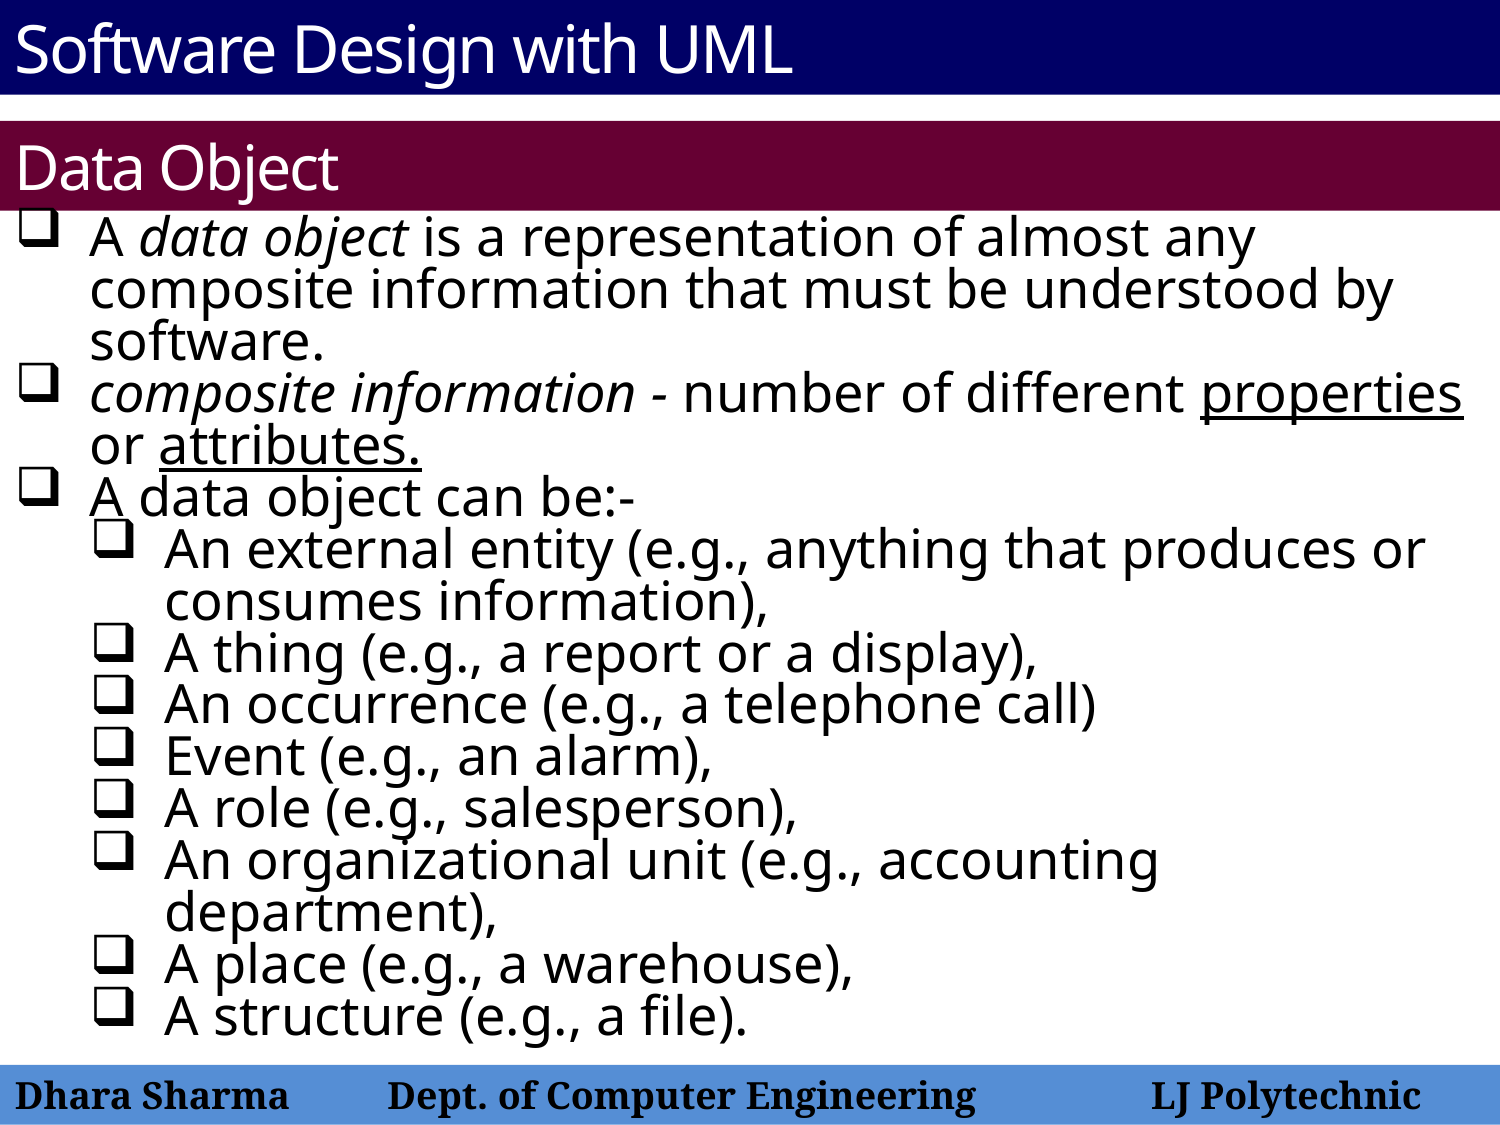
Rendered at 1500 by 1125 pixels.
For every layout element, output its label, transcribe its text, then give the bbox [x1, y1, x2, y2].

text_box Dhara Sharma Dept. of Computer Engineering LJ Polytechnic [0, 1064, 1500, 1125]
text_box Software Design with UML [0, 0, 1500, 95]
text_box Data Object [0, 120, 1500, 207]
text_box A data object is a representation of almost any composite information that must be understood by software. composite information - number of different properties or attributes. A data object can be:- An external entity (e.g., anything that produces or consumes information), A thing (e.g., a report or a display), An occurrence (e.g., a telephone call) Event (e.g., an alarm), A role (e.g., salesperson), An organizational unit (e.g., accounting department), A place (e.g., a warehouse), A structure (e.g., a file). [0, 207, 1500, 1054]
